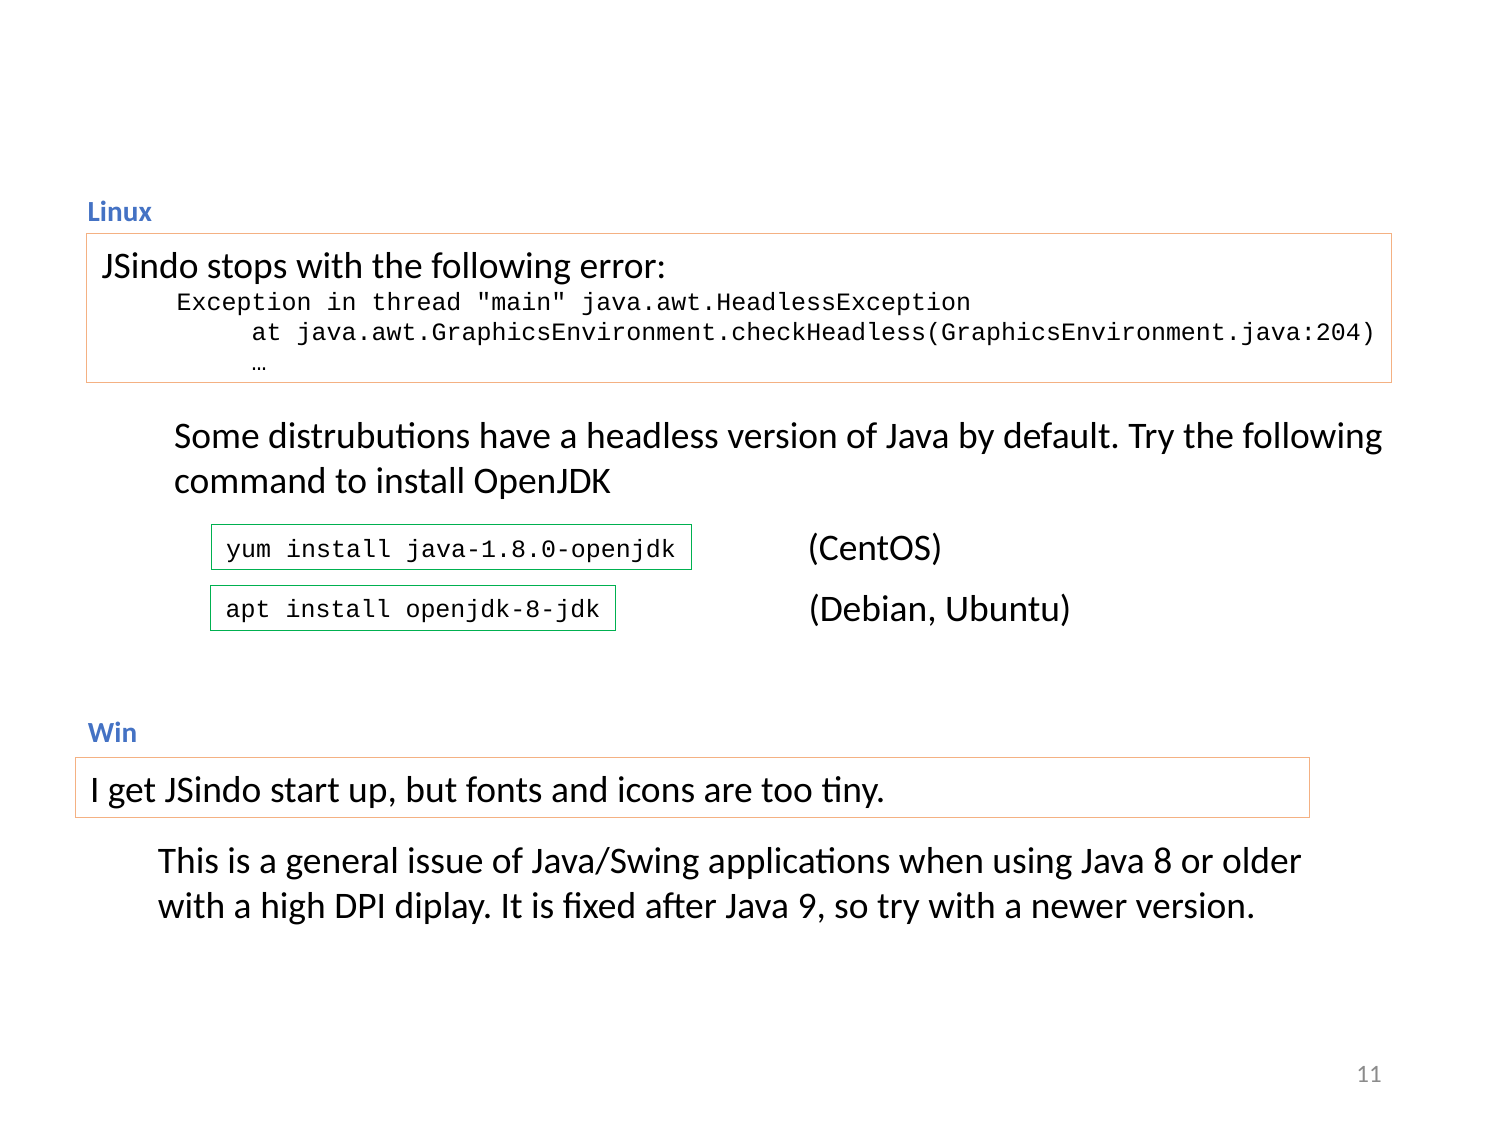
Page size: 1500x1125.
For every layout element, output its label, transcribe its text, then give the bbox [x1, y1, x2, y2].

text_box This is a general issue of Java/Swing applications when using Java 8 or older with a high DPI diplay. It is fixed after Java 9, so try with a newer version. [141, 828, 1391, 934]
text_box Some distrubutions have a headless version of Java by default. Try the following command to install OpenJDK [159, 403, 1427, 509]
text_box (Debian, Ubuntu) [793, 576, 1087, 636]
text_box apt install openjdk-8-jdk [210, 585, 616, 631]
text_box yum install java-1.8.0-openjdk [211, 524, 692, 570]
text_box Linux [72, 185, 168, 235]
text_box (CentOS) [792, 515, 958, 576]
text_box I get JSindo start up, but fonts and icons are too tiny. [75, 757, 1310, 818]
slide_number 10 [1059, 1042, 1397, 1103]
text_box Win [73, 705, 153, 756]
text_box JSindo stops with the following error: Exception in thread "main" java.awt.HeadlessException at java.awt.GraphicsEnvironment.checkHeadless(GraphicsEnvironment.java:204) … [86, 233, 1392, 383]
